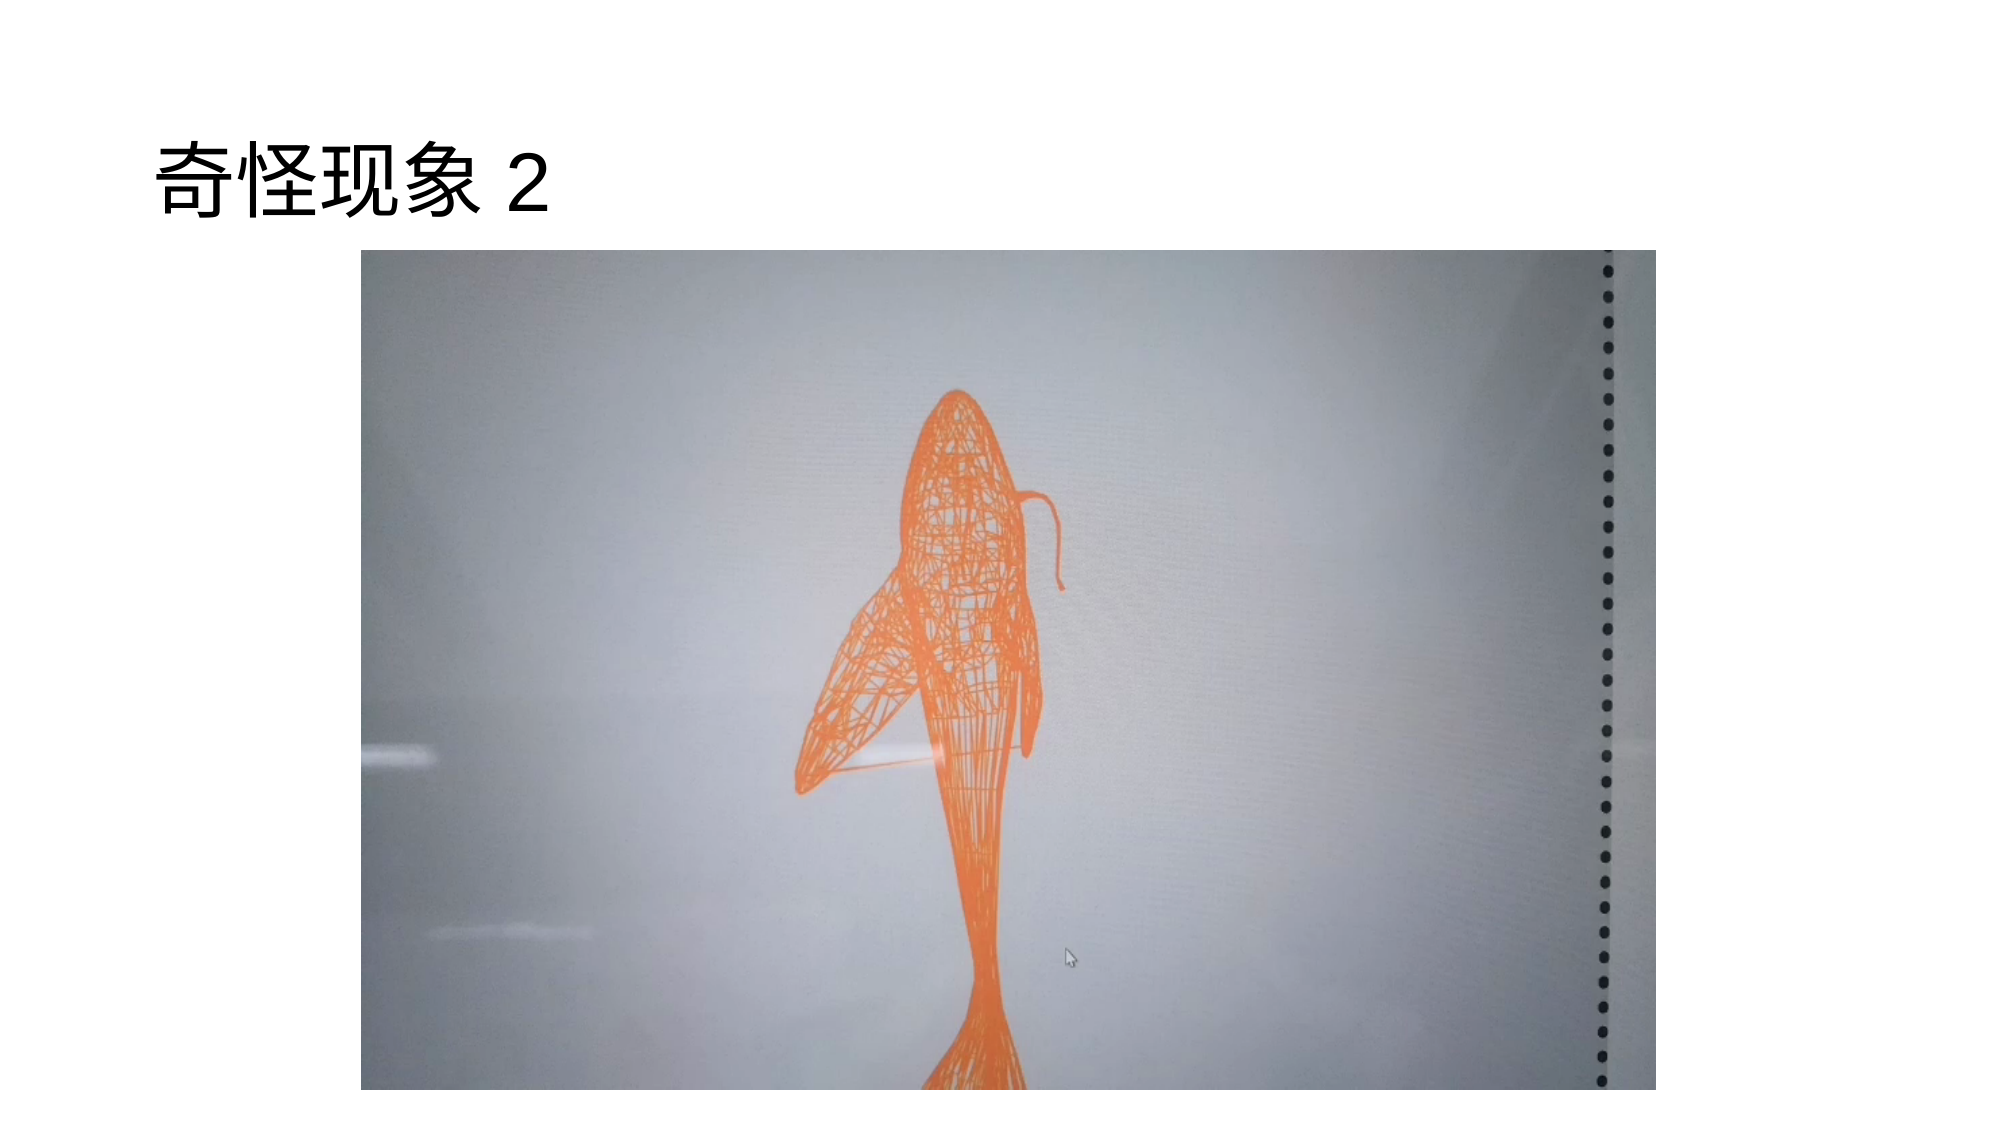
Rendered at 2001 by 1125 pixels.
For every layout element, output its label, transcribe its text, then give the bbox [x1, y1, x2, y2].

title 奇怪现象2 [137, 59, 1863, 278]
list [360, 250, 1657, 1091]
